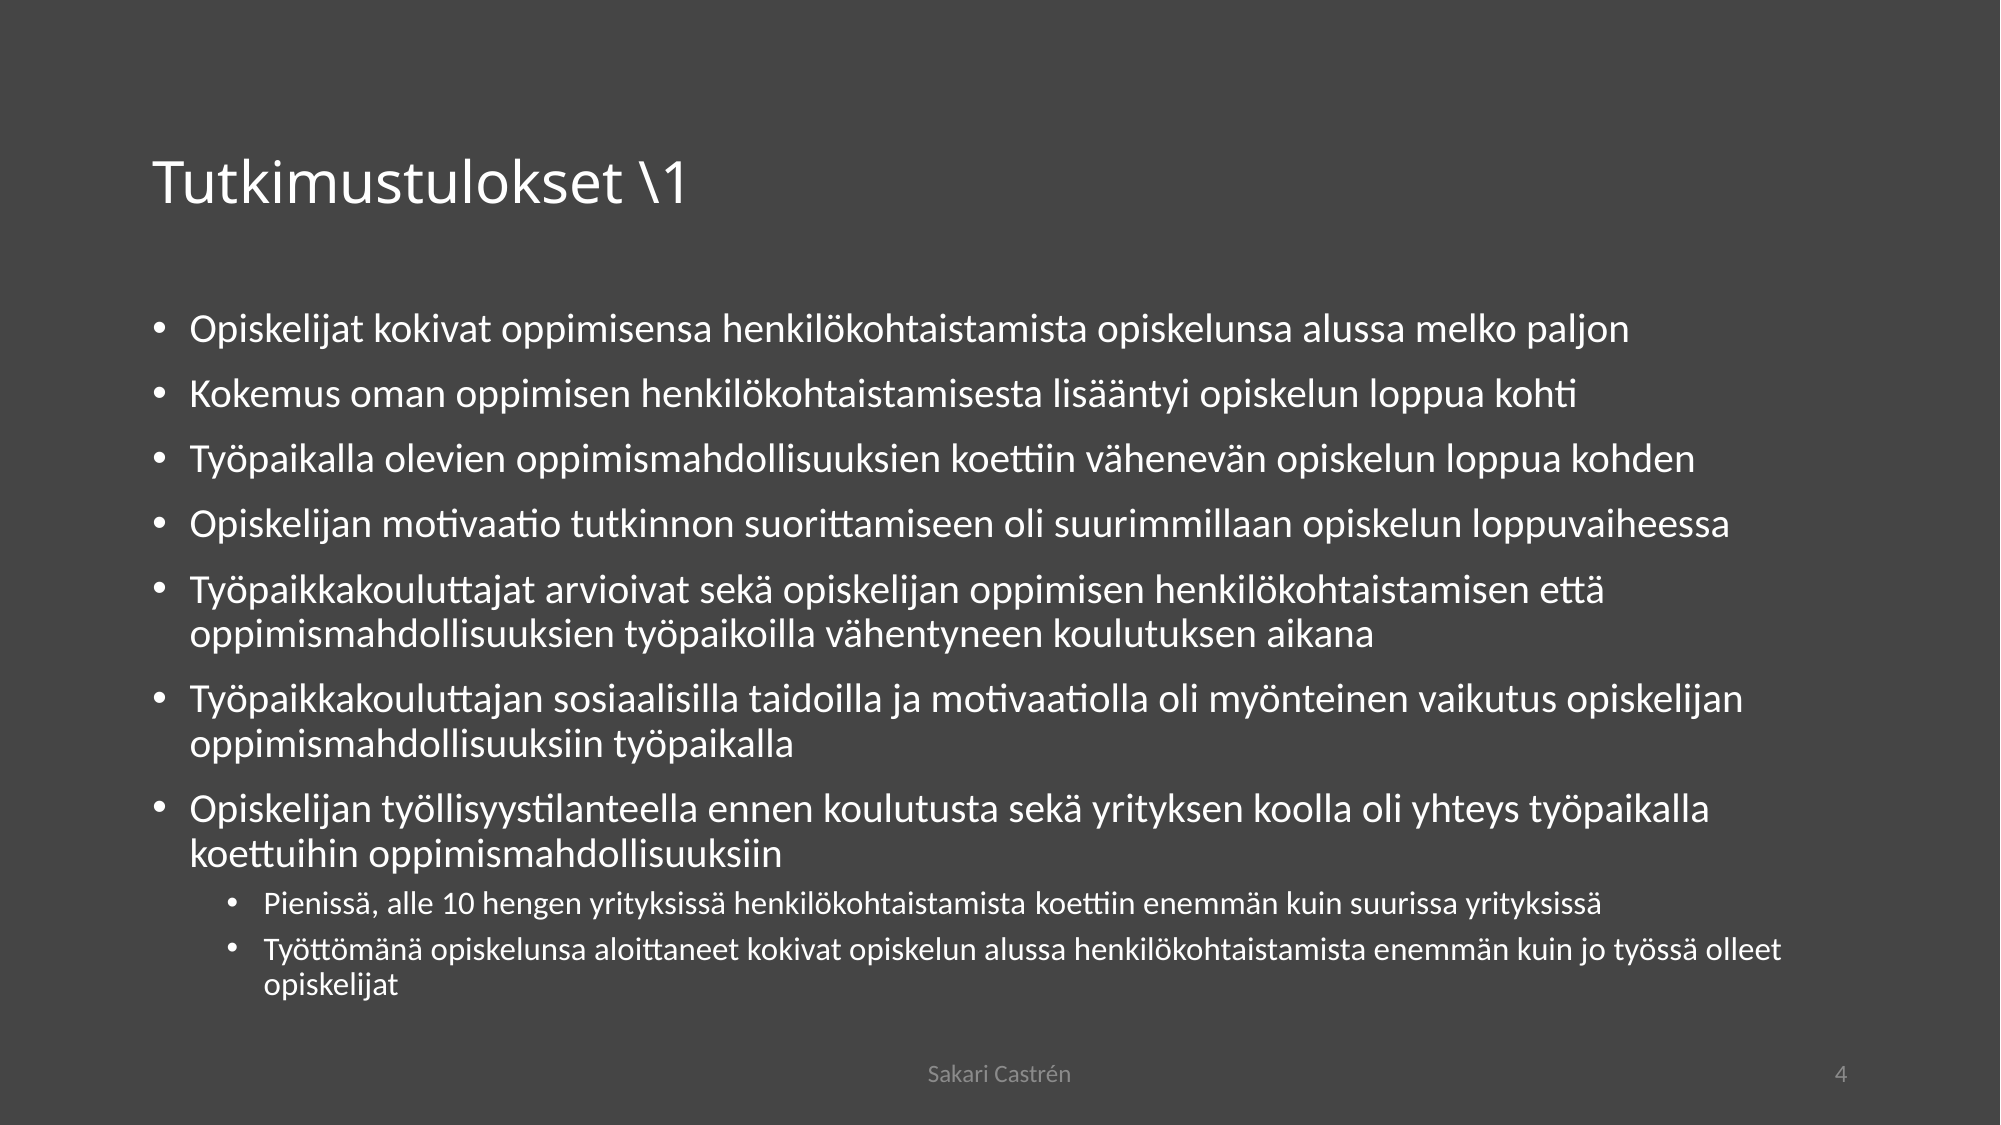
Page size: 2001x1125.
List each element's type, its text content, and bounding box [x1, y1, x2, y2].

slide_number 4 [1412, 1042, 1863, 1103]
list Opiskelijat kokivat oppimisensa henkilökohtaistamista opiskelunsa alussa melko paljon Kokemus oman oppimisen henkilökohtaistamisesta lisääntyi opiskelun loppua kohti Työpaikalla olevien oppimismahdollisuuksien koettiin vähenevän opiskelun loppua kohden Opiskelijan motivaatio tutkinnon suorittamiseen oli suurimmillaan opiskelun loppuvaiheessa Työpaikkakouluttajat arvioivat sekä opiskelijan oppimisen henkilökohtaistamisen että oppimismahdollisuuksien työpaikoilla vähentyneen koulutuksen aikana Työpaikkakouluttajan sosiaalisilla taidoilla ja motivaatiolla oli myönteinen vaikutus opiskelijan oppimismahdollisuuksiin työpaikalla Opiskelijan työllisyystilanteella ennen koulutusta sekä yrityksen koolla oli yhteys työpaikalla koettuihin oppimismahdollisuuksiin Pienissä, alle 10 hengen yrityksissä henkilökohtaistamista koettiin enemmän kuin suurissa yrityksissä Työttömänä opiskelunsa aloittaneet kokivat opiskelun alussa henkilökohtaistamista enemmän kuin jo työssä olleet opiskelijat [137, 299, 1863, 1014]
footer Sakari Castrén [662, 1042, 1338, 1103]
title Tutkimustulokset \1 [137, 59, 1863, 278]
